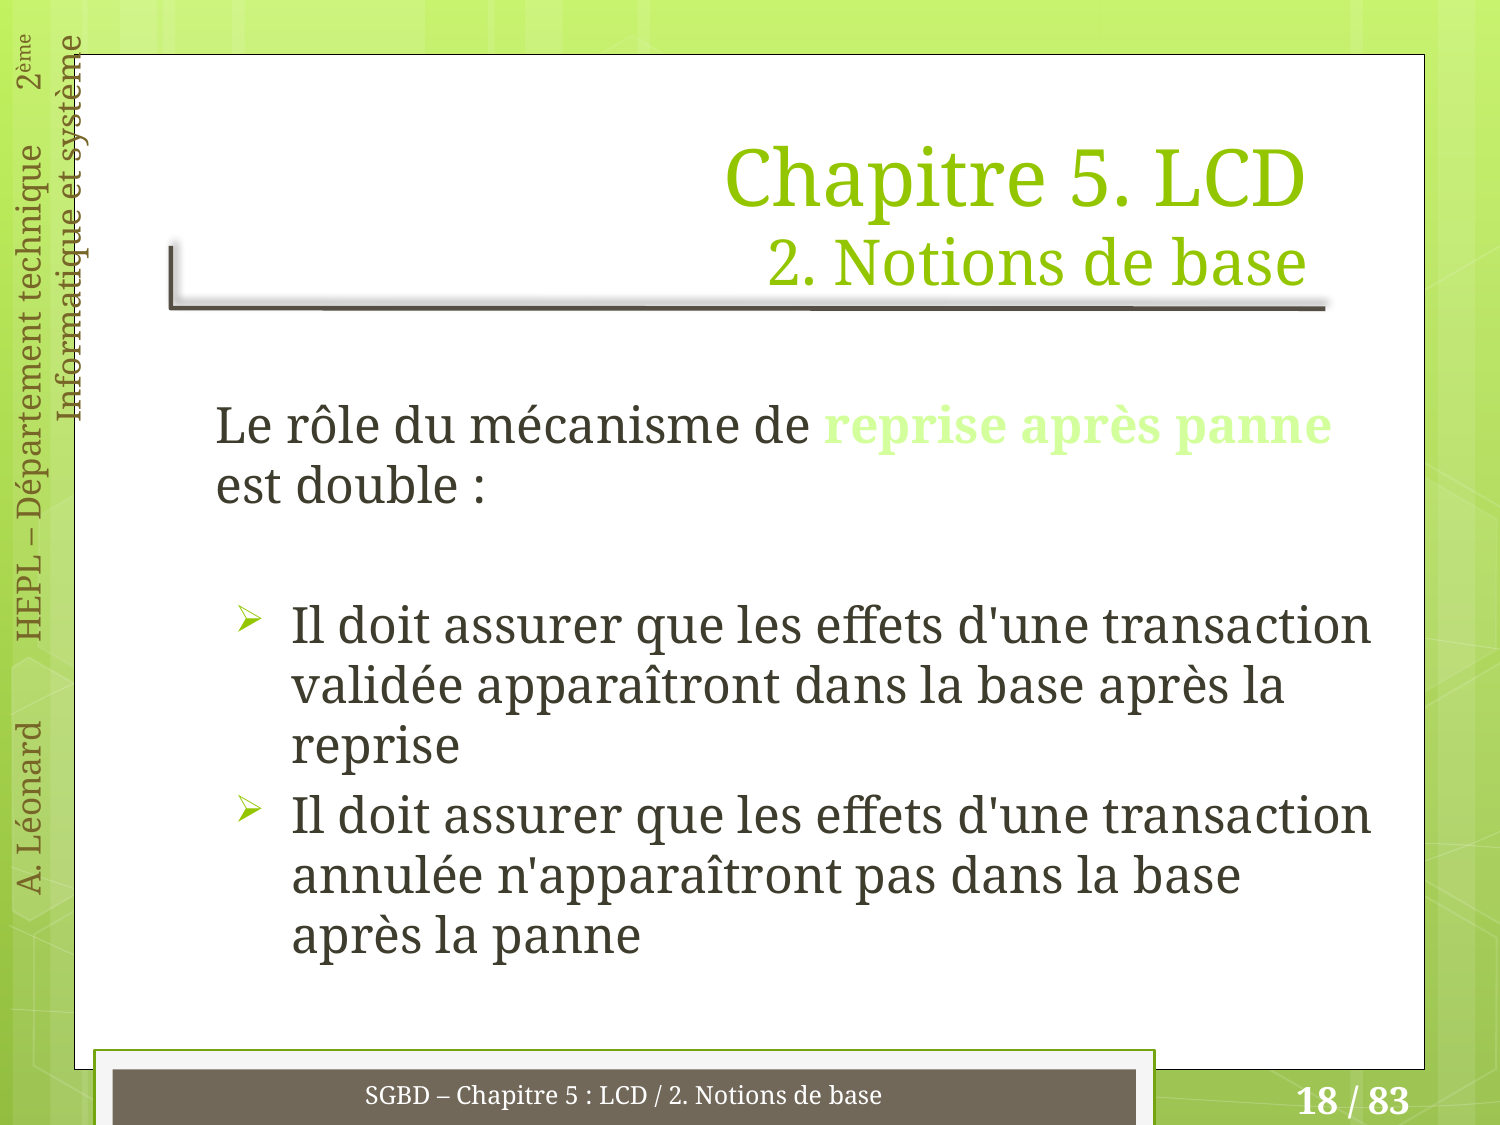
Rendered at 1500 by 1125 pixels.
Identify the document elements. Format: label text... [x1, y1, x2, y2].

list Le rôle du mécanisme de reprise après panne est double : Il doit assurer que les effets d'une transaction validée apparaîtront dans la base après la reprise Il doit assurer que les effets d'une transaction annulée n'apparaîtront pas dans la base après la panne [171, 336, 1391, 1021]
footer SGBD – Chapitre 5 : LCD / 2. Notions de base [112, 1067, 1136, 1125]
title Chapitre 5. LCD 2. Notions de base [171, 118, 1324, 306]
